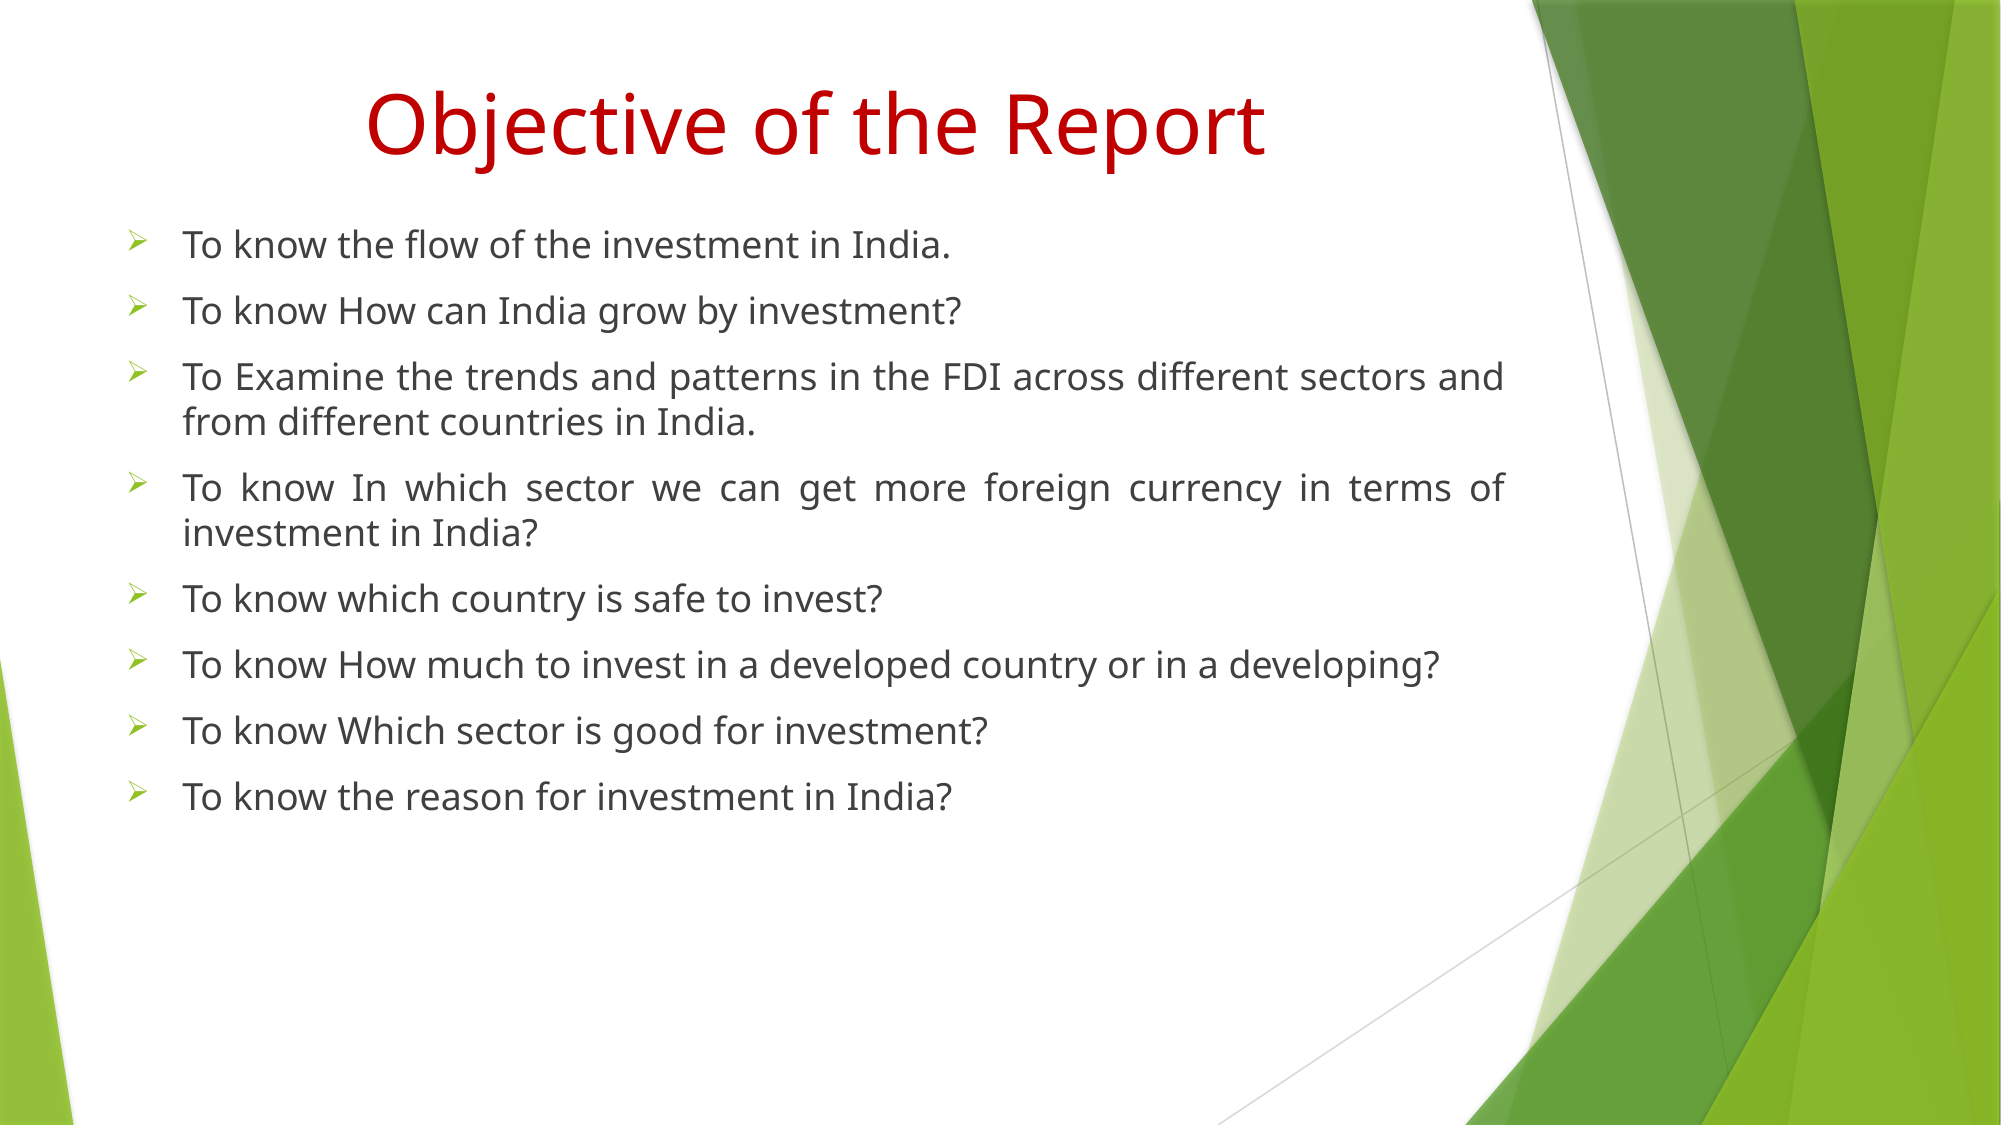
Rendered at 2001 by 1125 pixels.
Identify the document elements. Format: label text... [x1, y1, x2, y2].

list To know the flow of the investment in India. To know How can India grow by investment? To Examine the trends and patterns in the FDI across different sectors and from different countries in India. To know In which sector we can get more foreign currency in terms of investment in India? To know which country is safe to invest? To know How much to invest in a developed country or in a developing? To know Which sector is good for investment? To know the reason for investment in India? [111, 214, 1522, 991]
title Objective of the Report [111, 64, 1522, 214]
